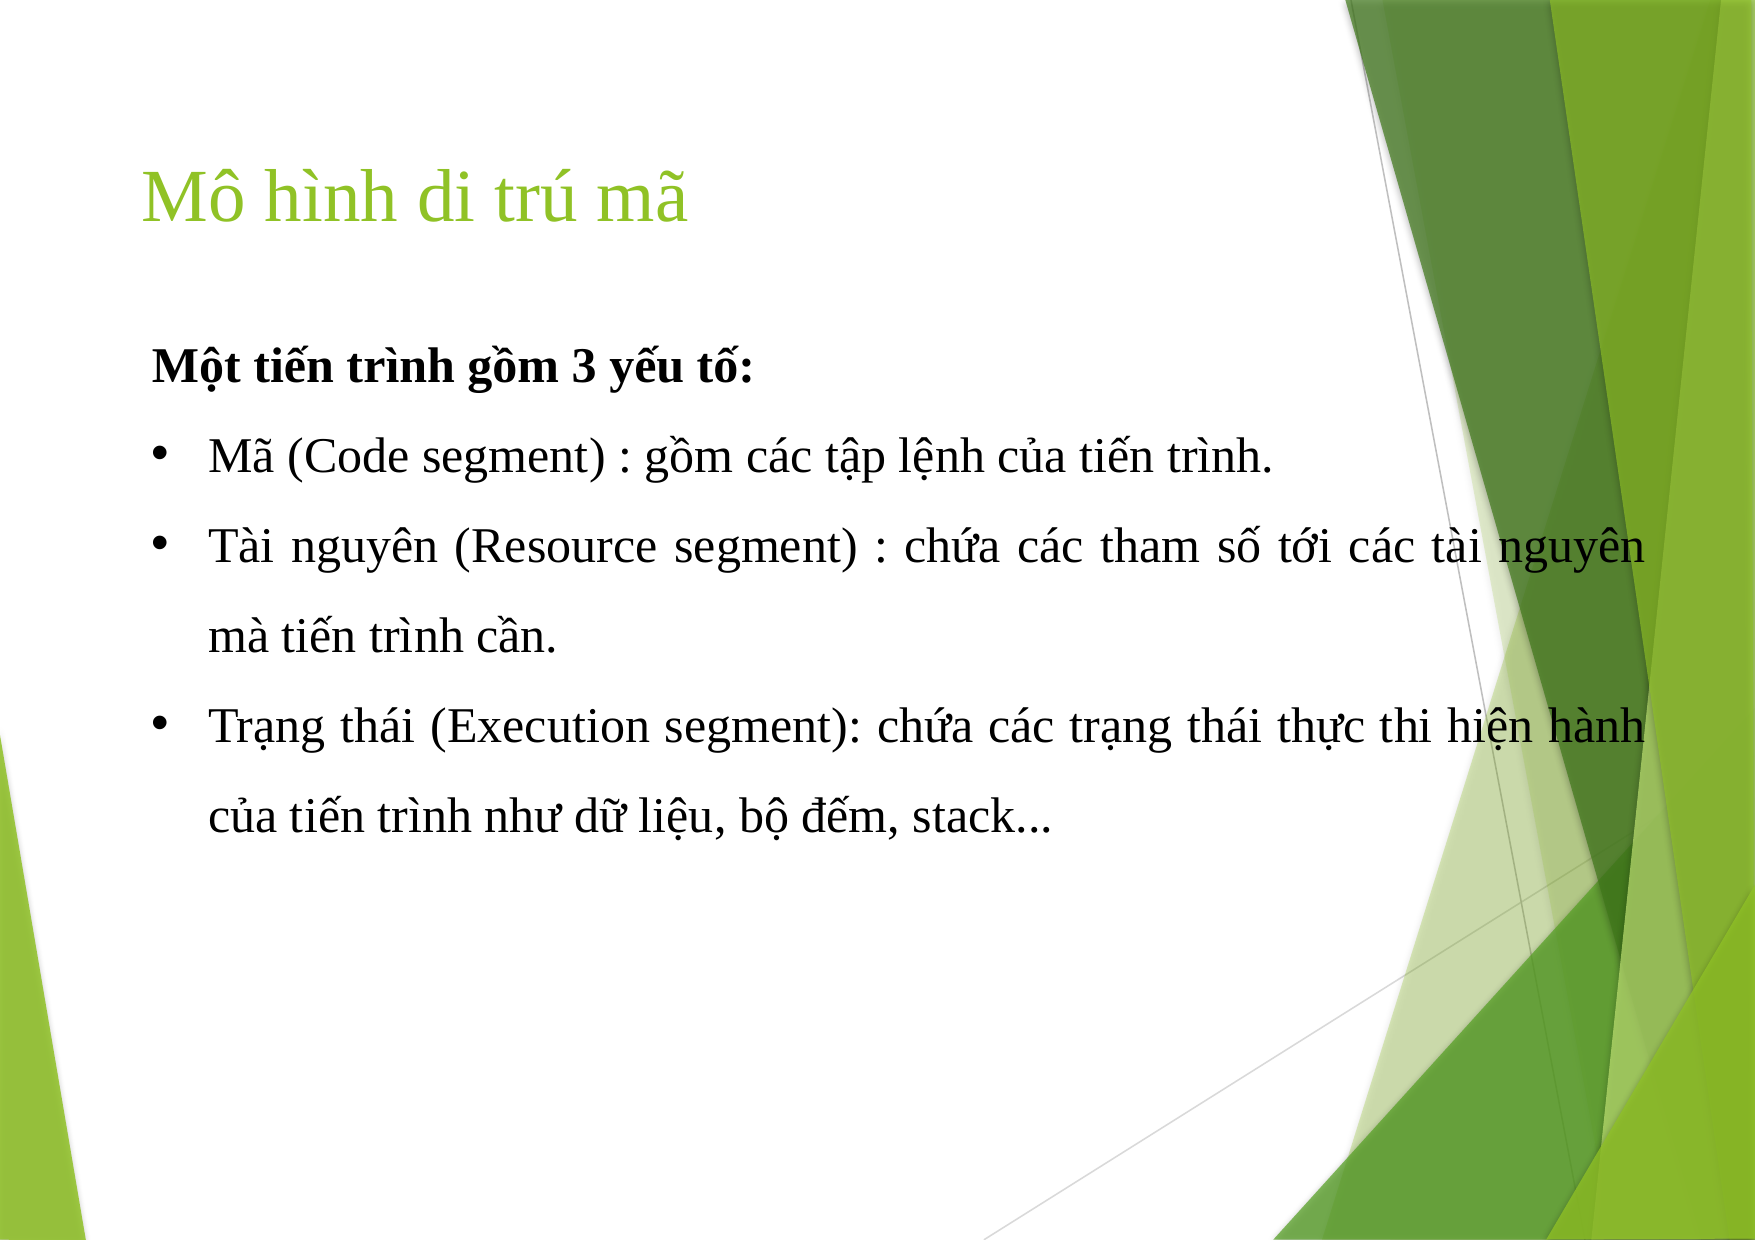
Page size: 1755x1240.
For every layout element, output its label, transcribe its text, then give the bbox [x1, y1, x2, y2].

text_box Một tiến trình gồm 3 yếu tố: Mã (Code segment) : gồm các tập lệnh của tiến trình. Tài nguyên (Resource segment) : chứa các tham số tới các tài nguyên mà tiến trình cần. Trạng thái (Execution segment): chứa các trạng thái thực thi hiện hành của tiến trình như dữ liệu, bộ đếm, stack... [137, 294, 1663, 918]
title Mô hình di trú mã [139, 144, 1077, 294]
